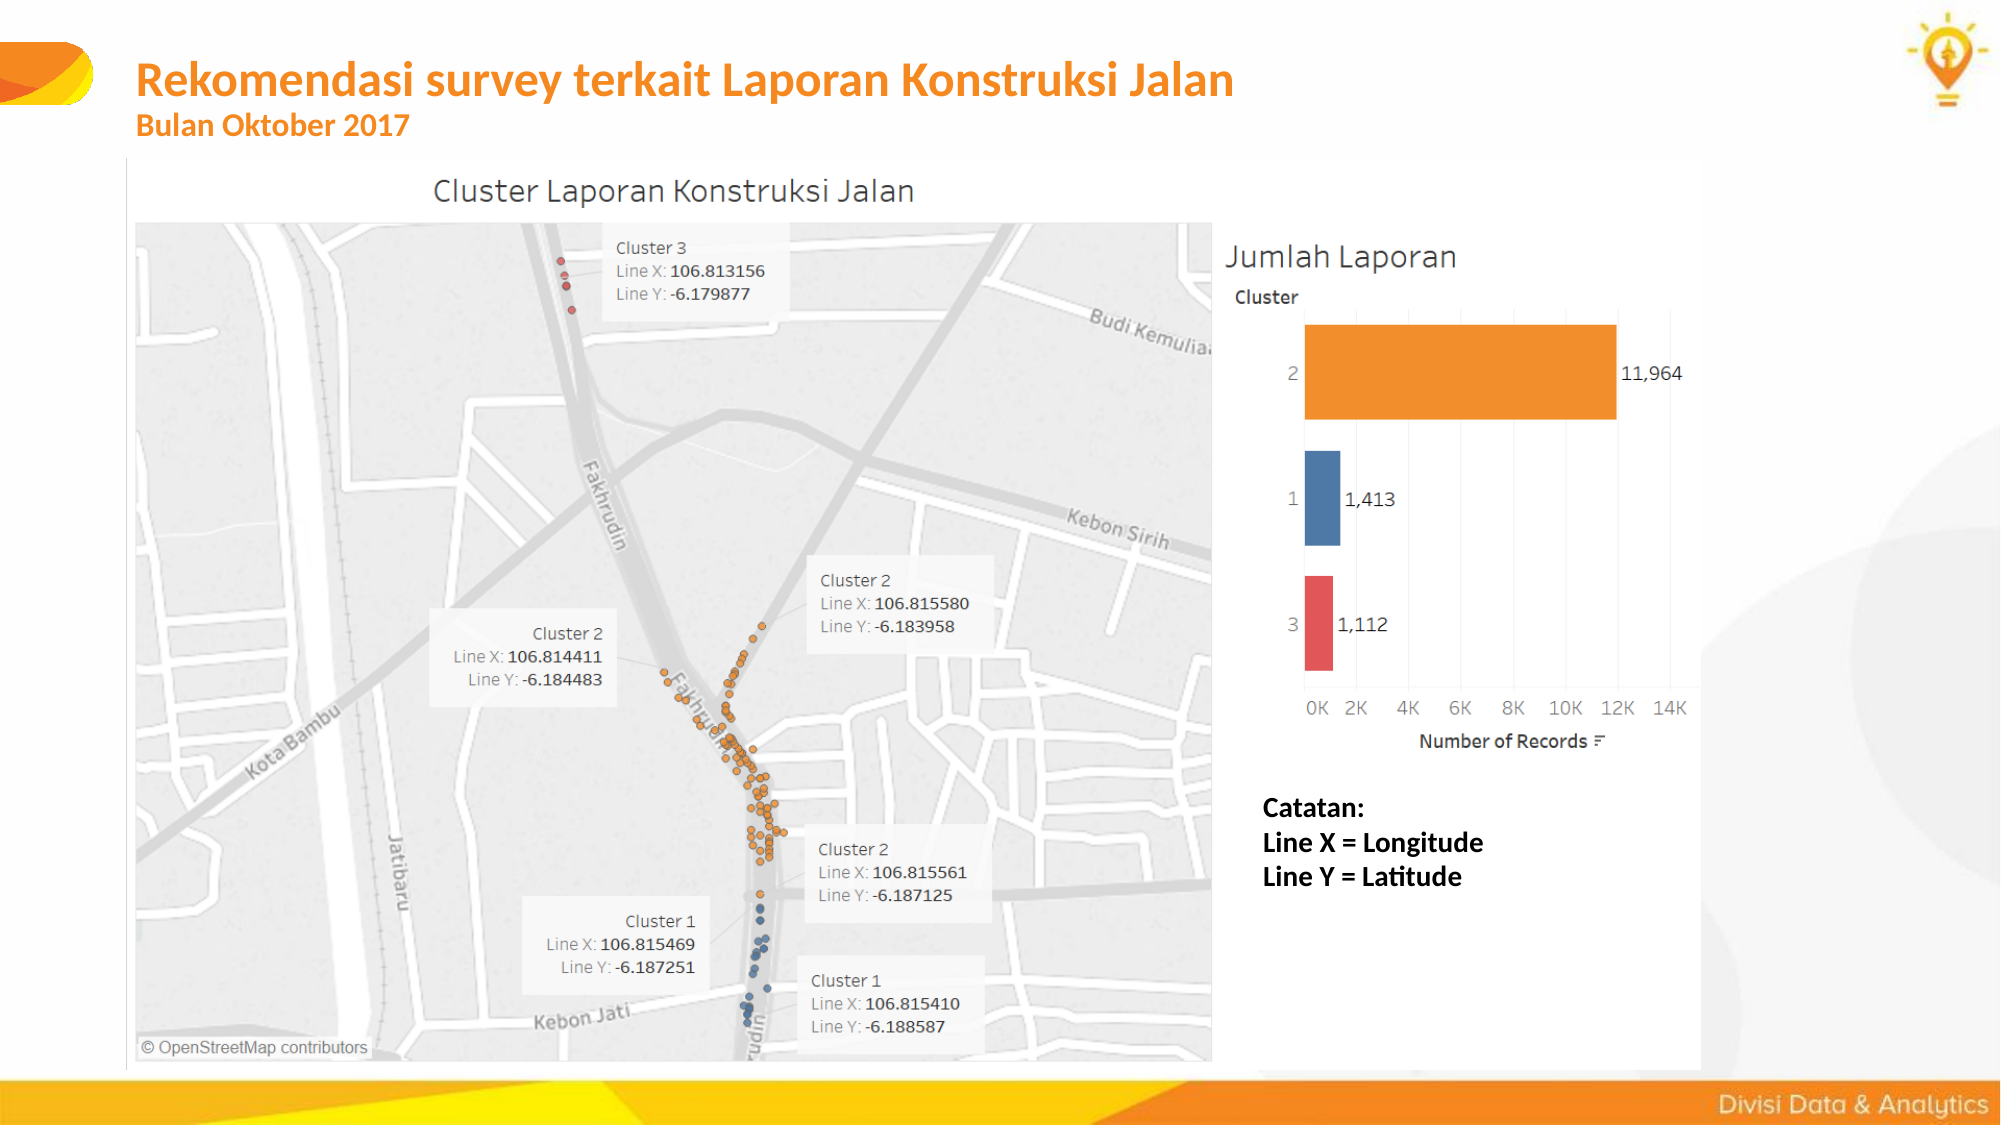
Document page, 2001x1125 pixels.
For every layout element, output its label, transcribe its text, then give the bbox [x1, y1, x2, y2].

picture [0, 0, 2001, 1125]
text_box Rekomendasi survey terkait Laporan Konstruksi Jalan Bulan Oktober 2017 [120, 68, 1846, 130]
